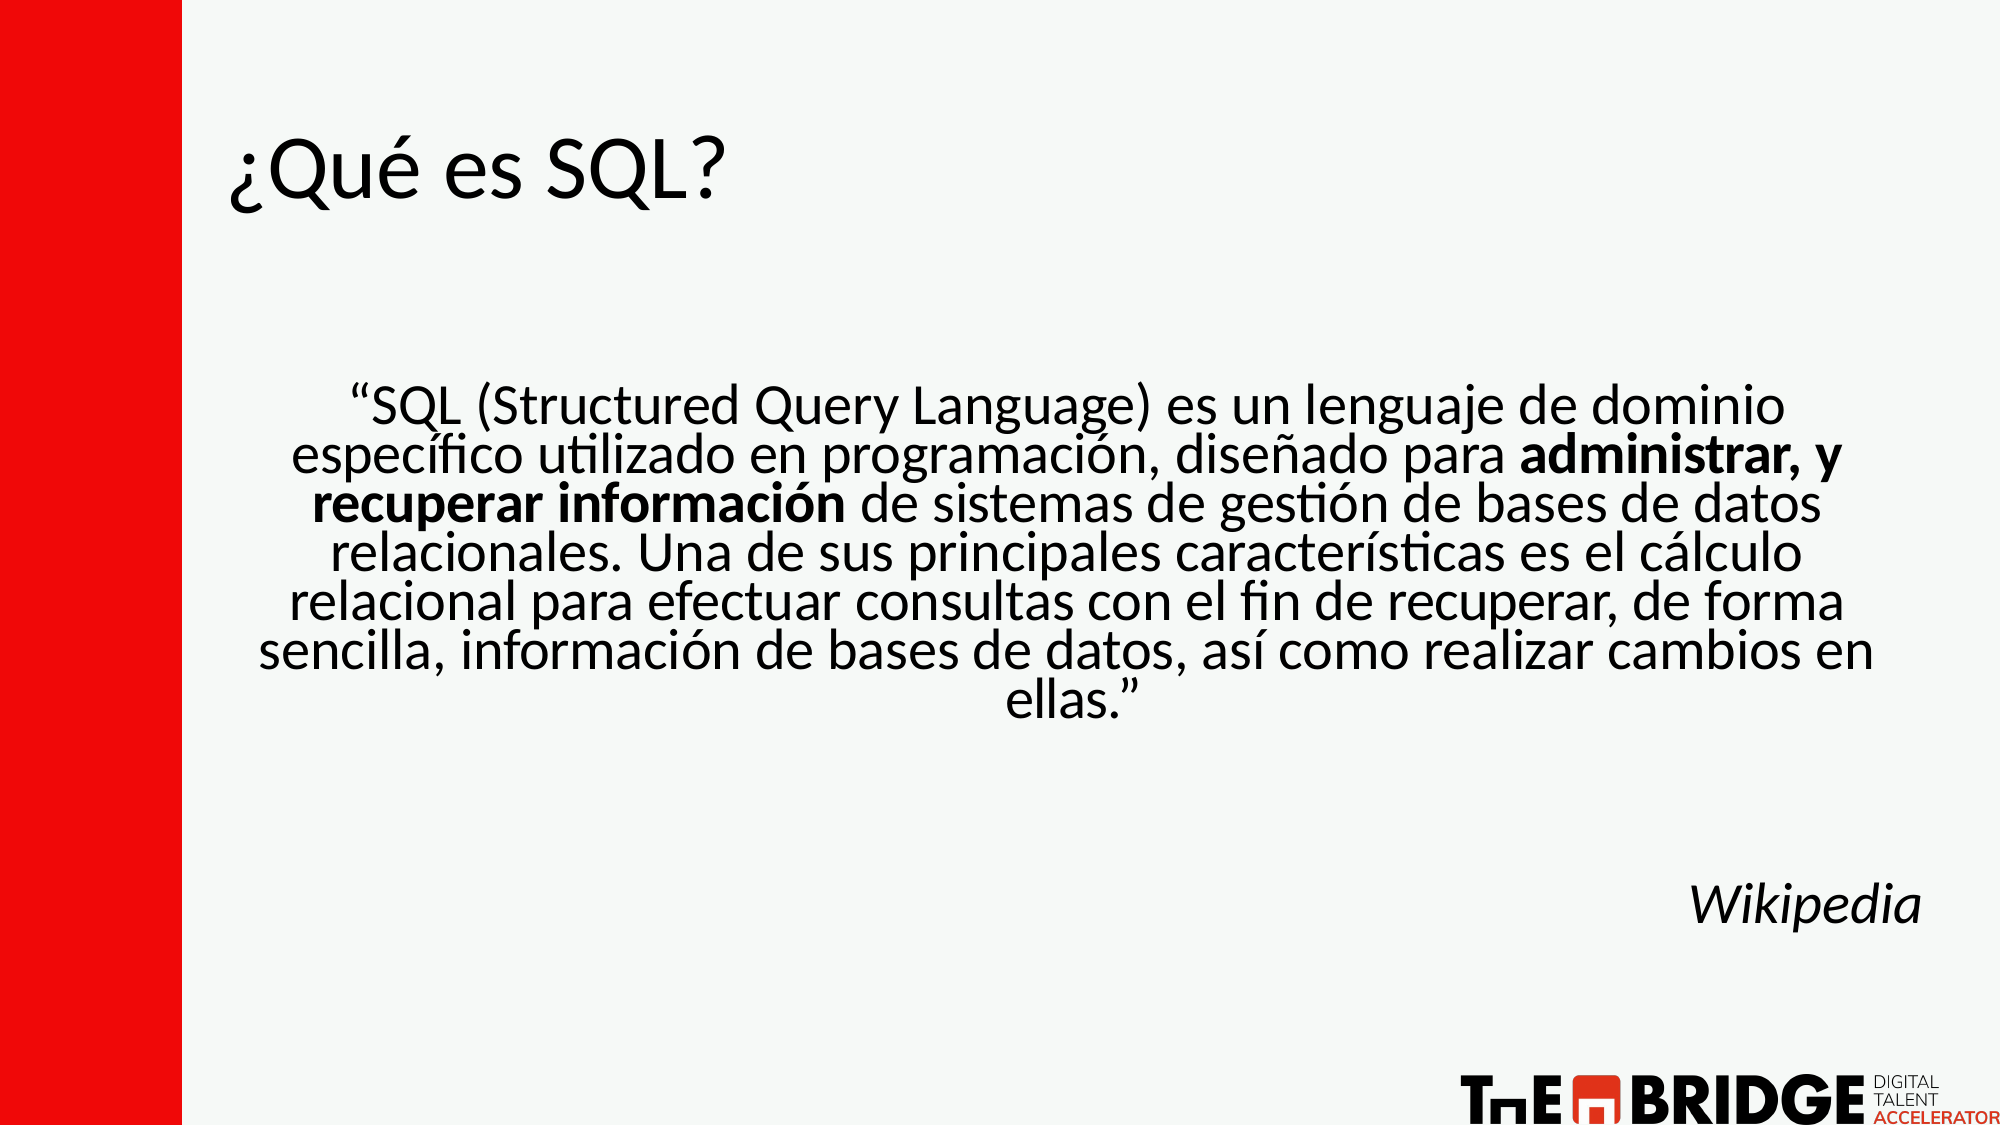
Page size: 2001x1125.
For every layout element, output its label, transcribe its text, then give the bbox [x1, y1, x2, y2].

picture [1460, 1074, 2000, 1125]
title ¿Qué es SQL? [222, 104, 733, 295]
text_box “SQL (Structured Query Language) es un lenguaje de dominio específico utilizado en programación, diseñado para administrar, y recuperar información de sistemas de gestión de bases de datos relacionales. Una de sus principales características es el cálculo relacional para efectuar consultas con el fin de recuperar, de forma sencilla, información de bases de datos, así como realizar cambios en ellas.” Wikipedia [256, 362, 1924, 935]
